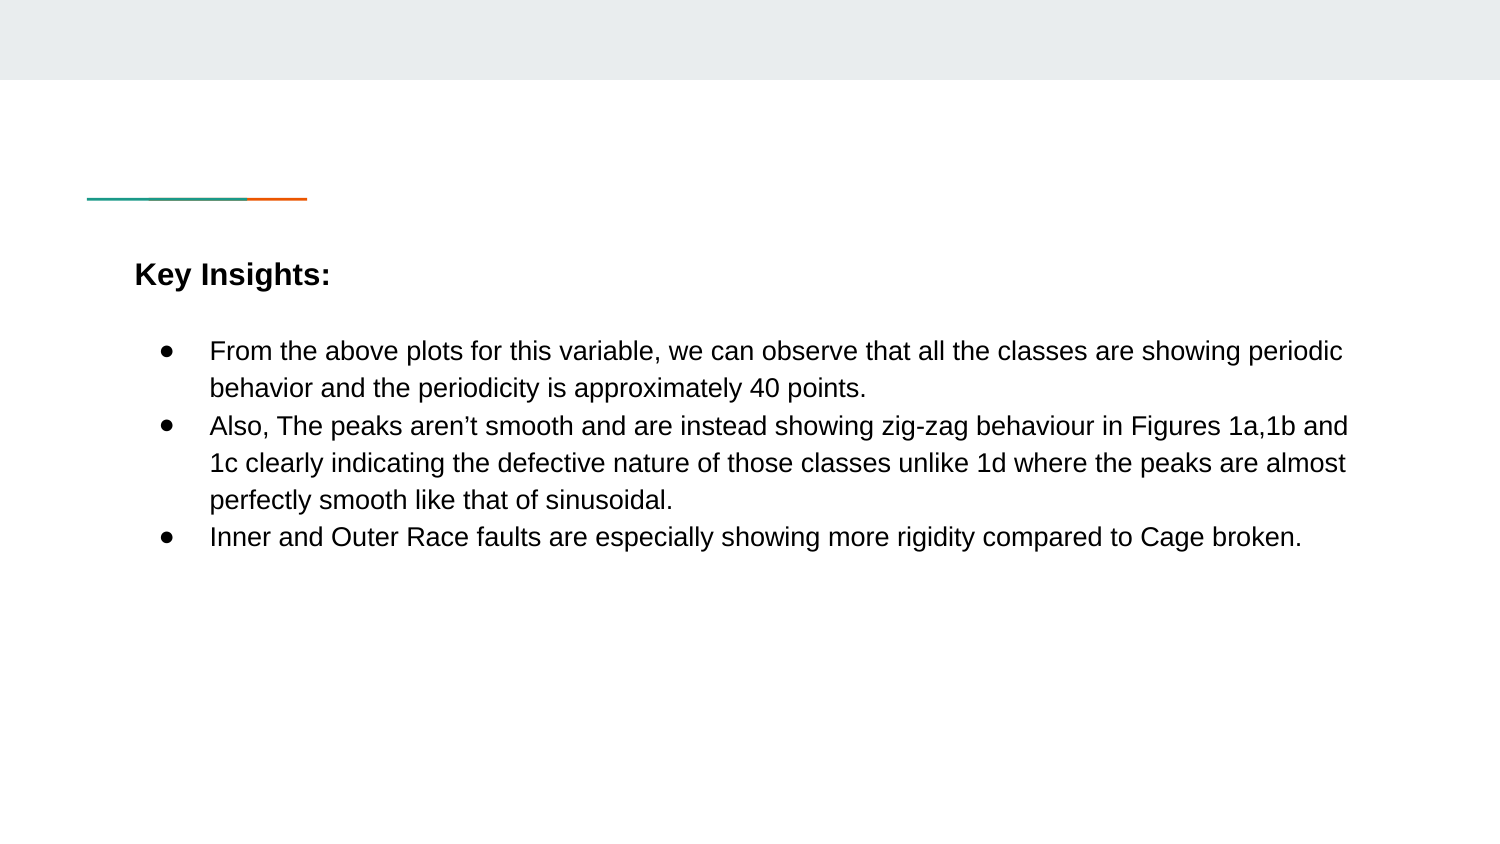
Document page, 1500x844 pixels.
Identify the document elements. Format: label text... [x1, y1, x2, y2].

list Key Insights: From the above plots for this variable, we can observe that all the classes are showing periodic behavior and the periodicity is approximately 40 points. Also, The peaks aren’t smooth and are instead showing zig-zag behaviour in Figures 1a,1b and 1c clearly indicating the defective nature of those classes unlike 1d where the peaks are almost perfectly smooth like that of sinusoidal. Inner and Outer Race faults are especially showing more rigidity compared to Cage broken. [119, 233, 1381, 791]
